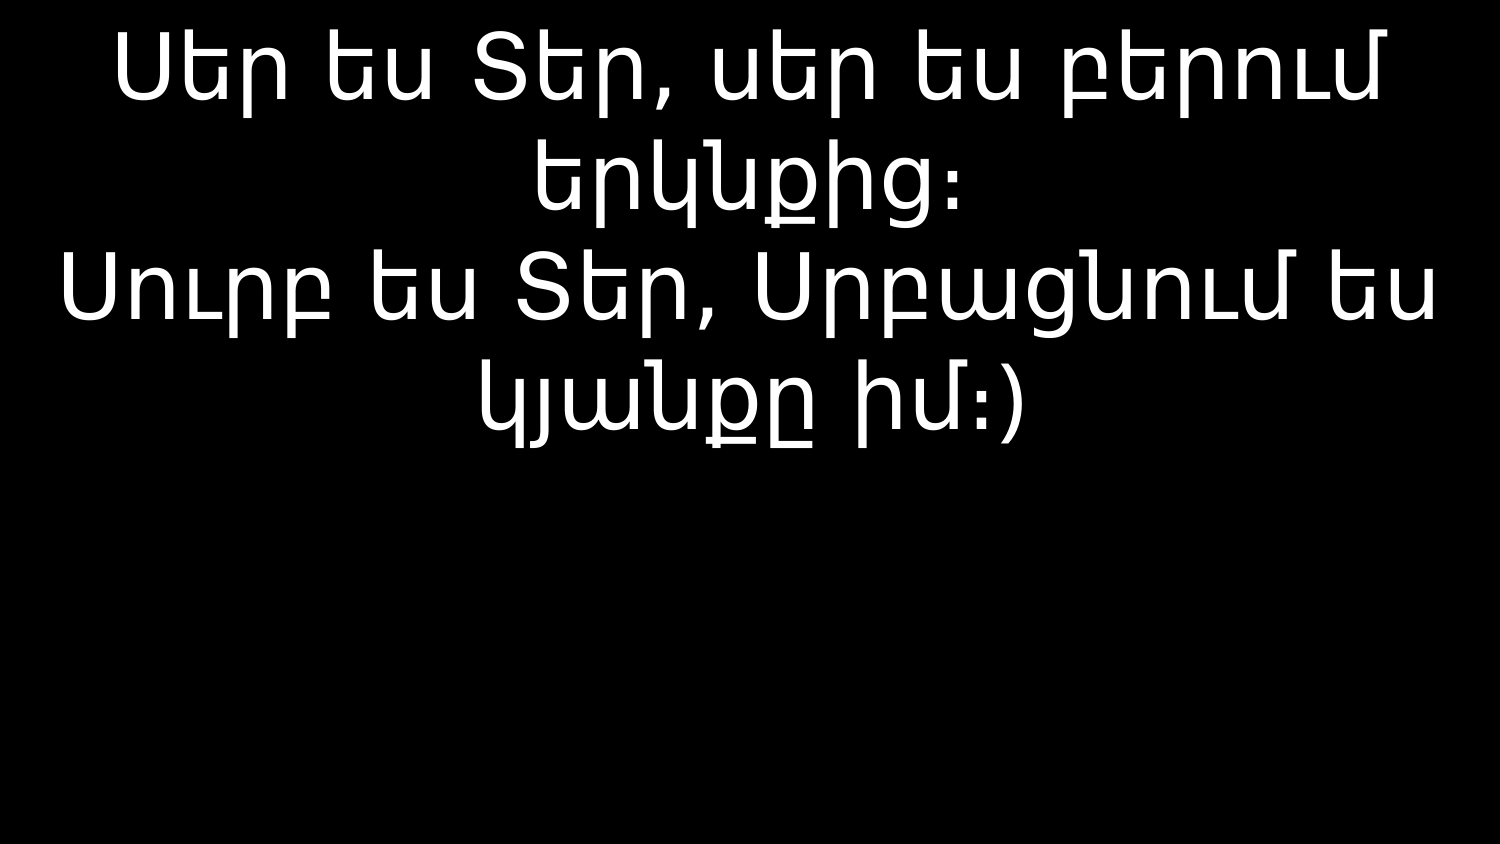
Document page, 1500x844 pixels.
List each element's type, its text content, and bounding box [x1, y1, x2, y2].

title Սեր ես Տեր, սեր ես բերում երկնքից։ Սուրբ ես Տեր, Սրբացնում ես կյանքը իմ։) [0, 0, 1500, 844]
